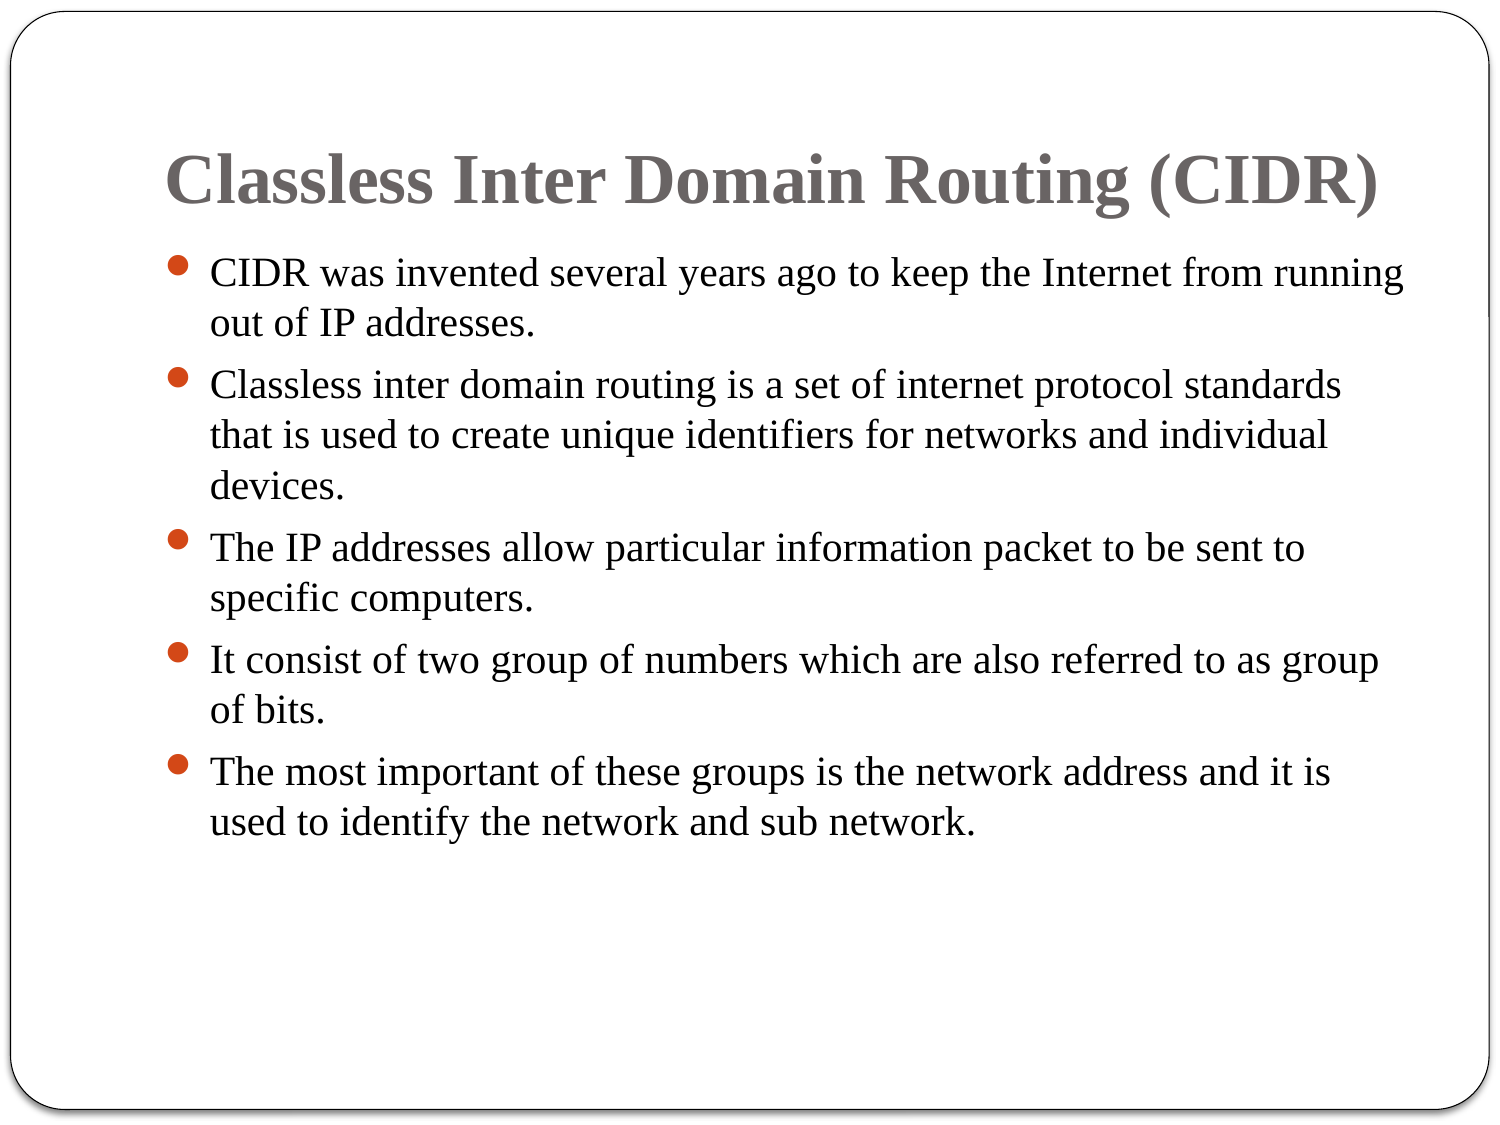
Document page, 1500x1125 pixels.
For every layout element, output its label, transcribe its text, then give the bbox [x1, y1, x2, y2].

title Classless Inter Domain Routing (CIDR) [150, 45, 1425, 233]
list CIDR was invented several years ago to keep the Internet from running out of IP addresses. Classless inter domain routing is a set of internet protocol standards that is used to create unique identifiers for networks and individual devices. The IP addresses allow particular information packet to be sent to specific computers. It consist of two group of numbers which are also referred to as group of bits. The most important of these groups is the network address and it is used to identify the network and sub network. [150, 237, 1425, 988]
